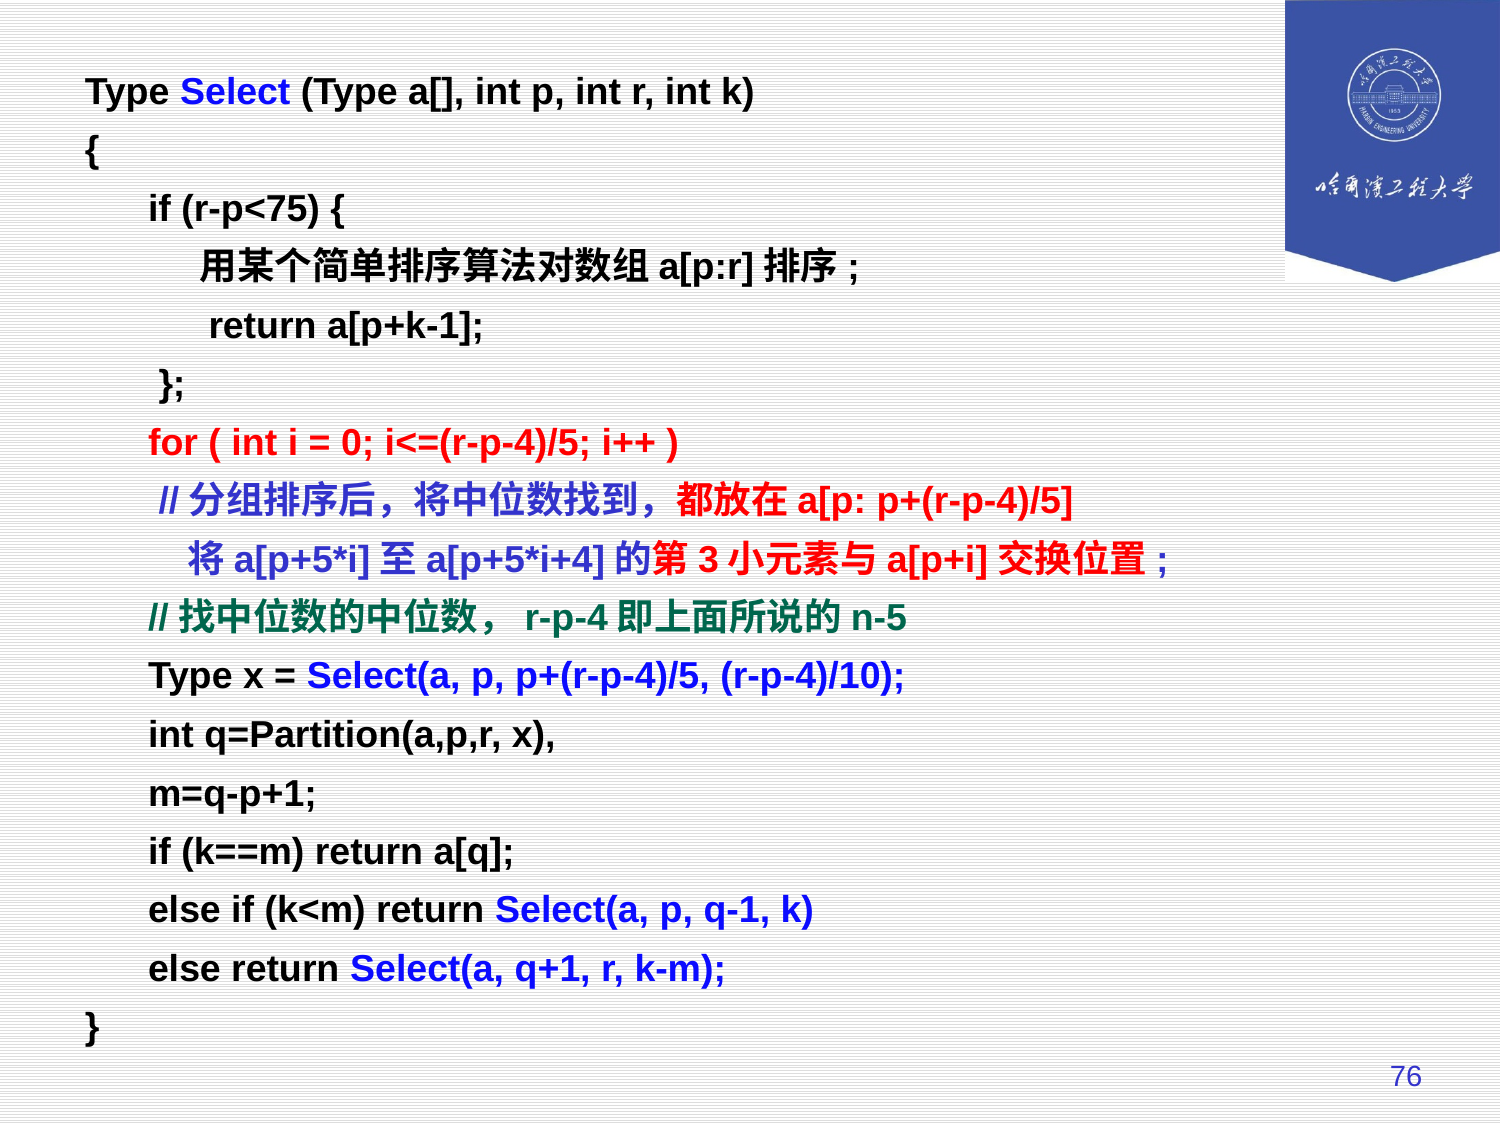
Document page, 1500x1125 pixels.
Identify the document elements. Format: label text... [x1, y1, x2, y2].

picture [1285, 0, 1500, 282]
text_box Type Select (Type a[], int p, int r, int k) { if (r-p<75) { 用某个简单排序算法对数组a[p:r]排序; return a[p+k-1]; }; for ( int i = 0; i<=(r-p-4)/5; i++ ) //分组排序后，将中位数找到，都放在a[p: p+(r-p-4)/5] 将a[p+5*i]至a[p+5*i+4]的第3小元素与a[p+i]交换位置; //找中位数的中位数，r-p-4即上面所说的n-5 Type x = Select(a, p, p+(r-p-4)/5, (r-p-4)/10); int q=Partition(a,p,r, x), m=q-p+1; if (k==m) return a[q]; else if (k<m) return Select(a, p, q-1, k) else return Select(a, q+1, r, k-m); } [70, 46, 1181, 1055]
slide_number 76 [1362, 1049, 1438, 1125]
